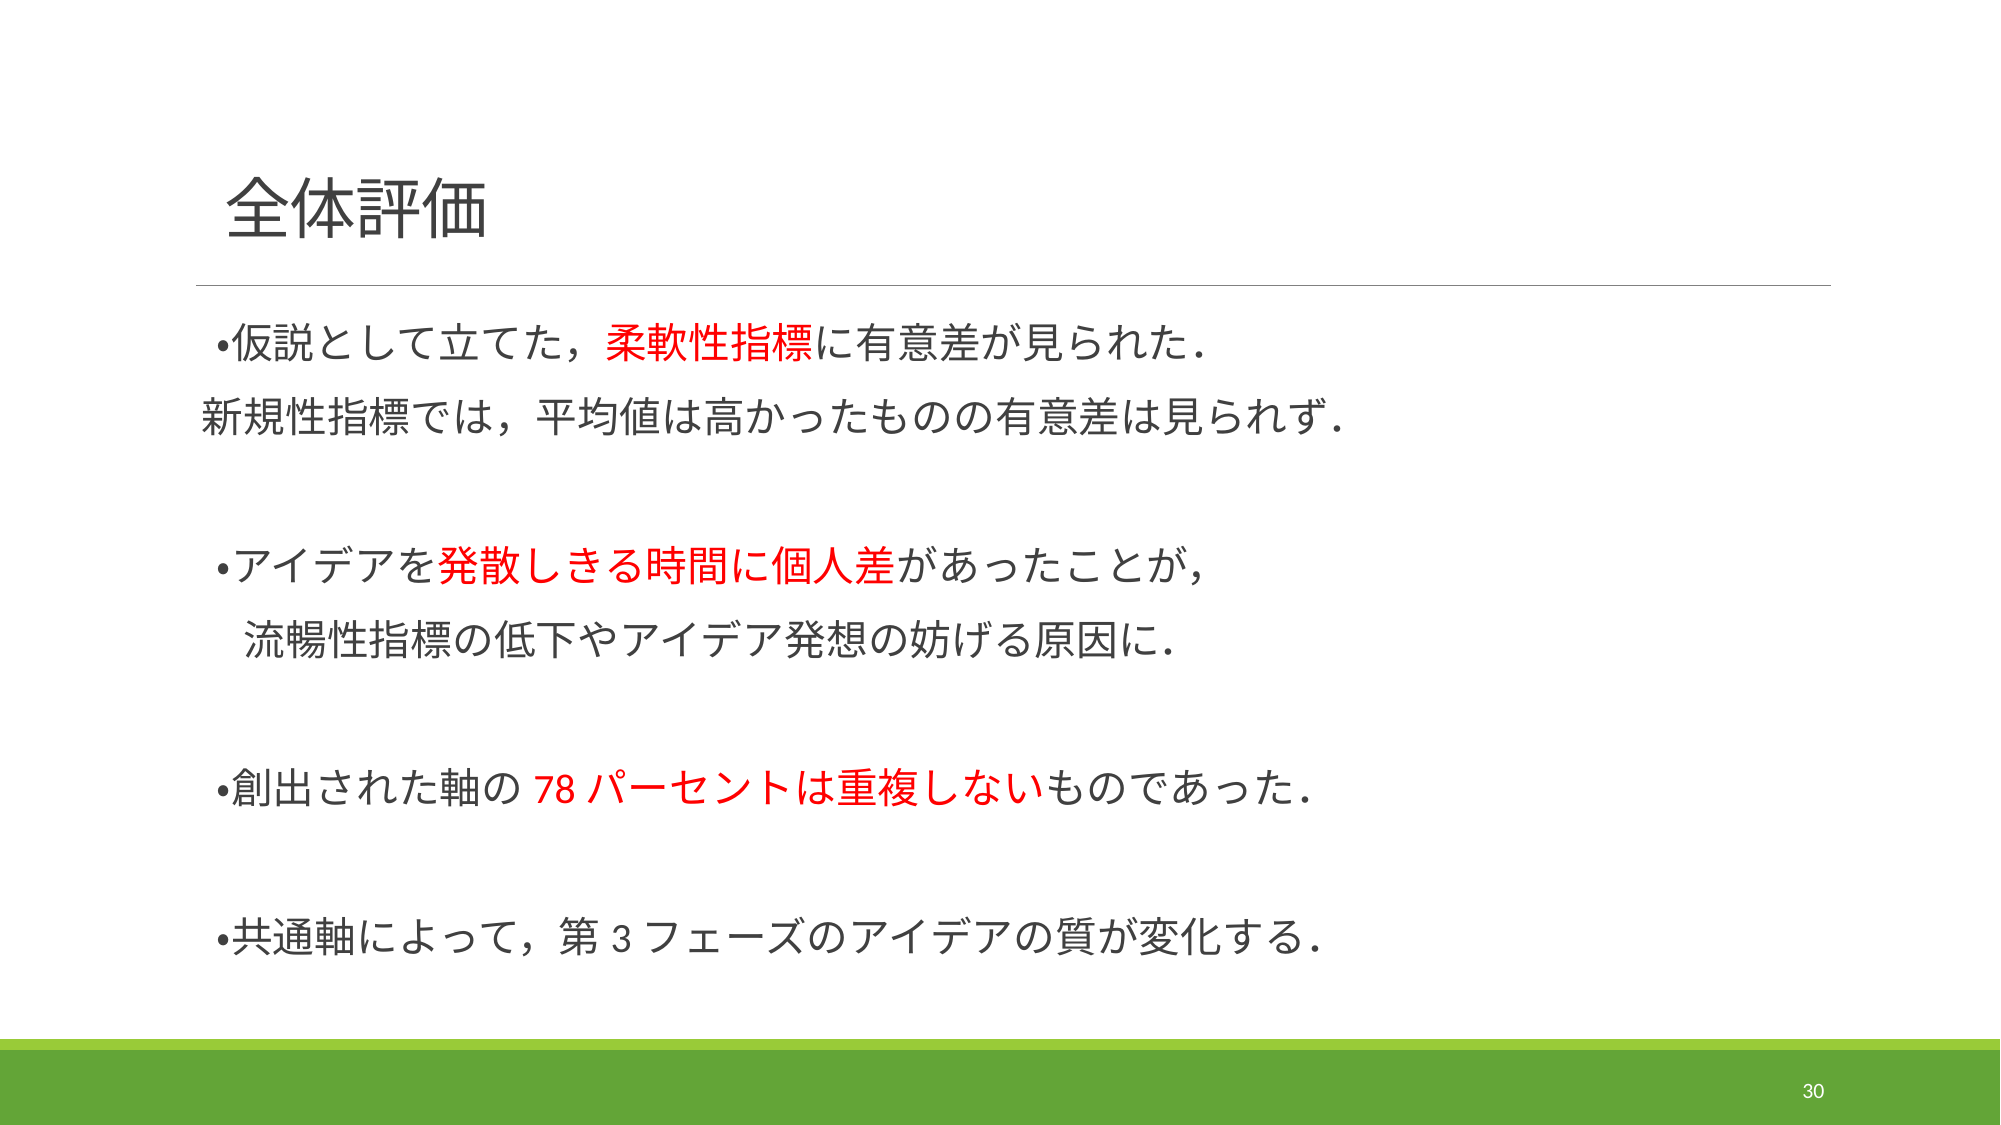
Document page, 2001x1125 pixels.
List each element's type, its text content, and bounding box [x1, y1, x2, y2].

slide_number 29 [1624, 1059, 1840, 1120]
list ・仮説として立てた，柔軟性指標に有意差が見られた． 新規性指標では，平均値は高かったものの有意差は見られず． ・アイデアを発散しきる時間に個人差があったことが， 流暢性指標の低下やアイデア発想の妨げる原因に． ・創出された軸の78パーセントは重複しないものであった． ・共通軸によって，第3フェーズのアイデアの質が変化する． [201, 314, 1691, 985]
title 全体評価 [209, 136, 839, 255]
